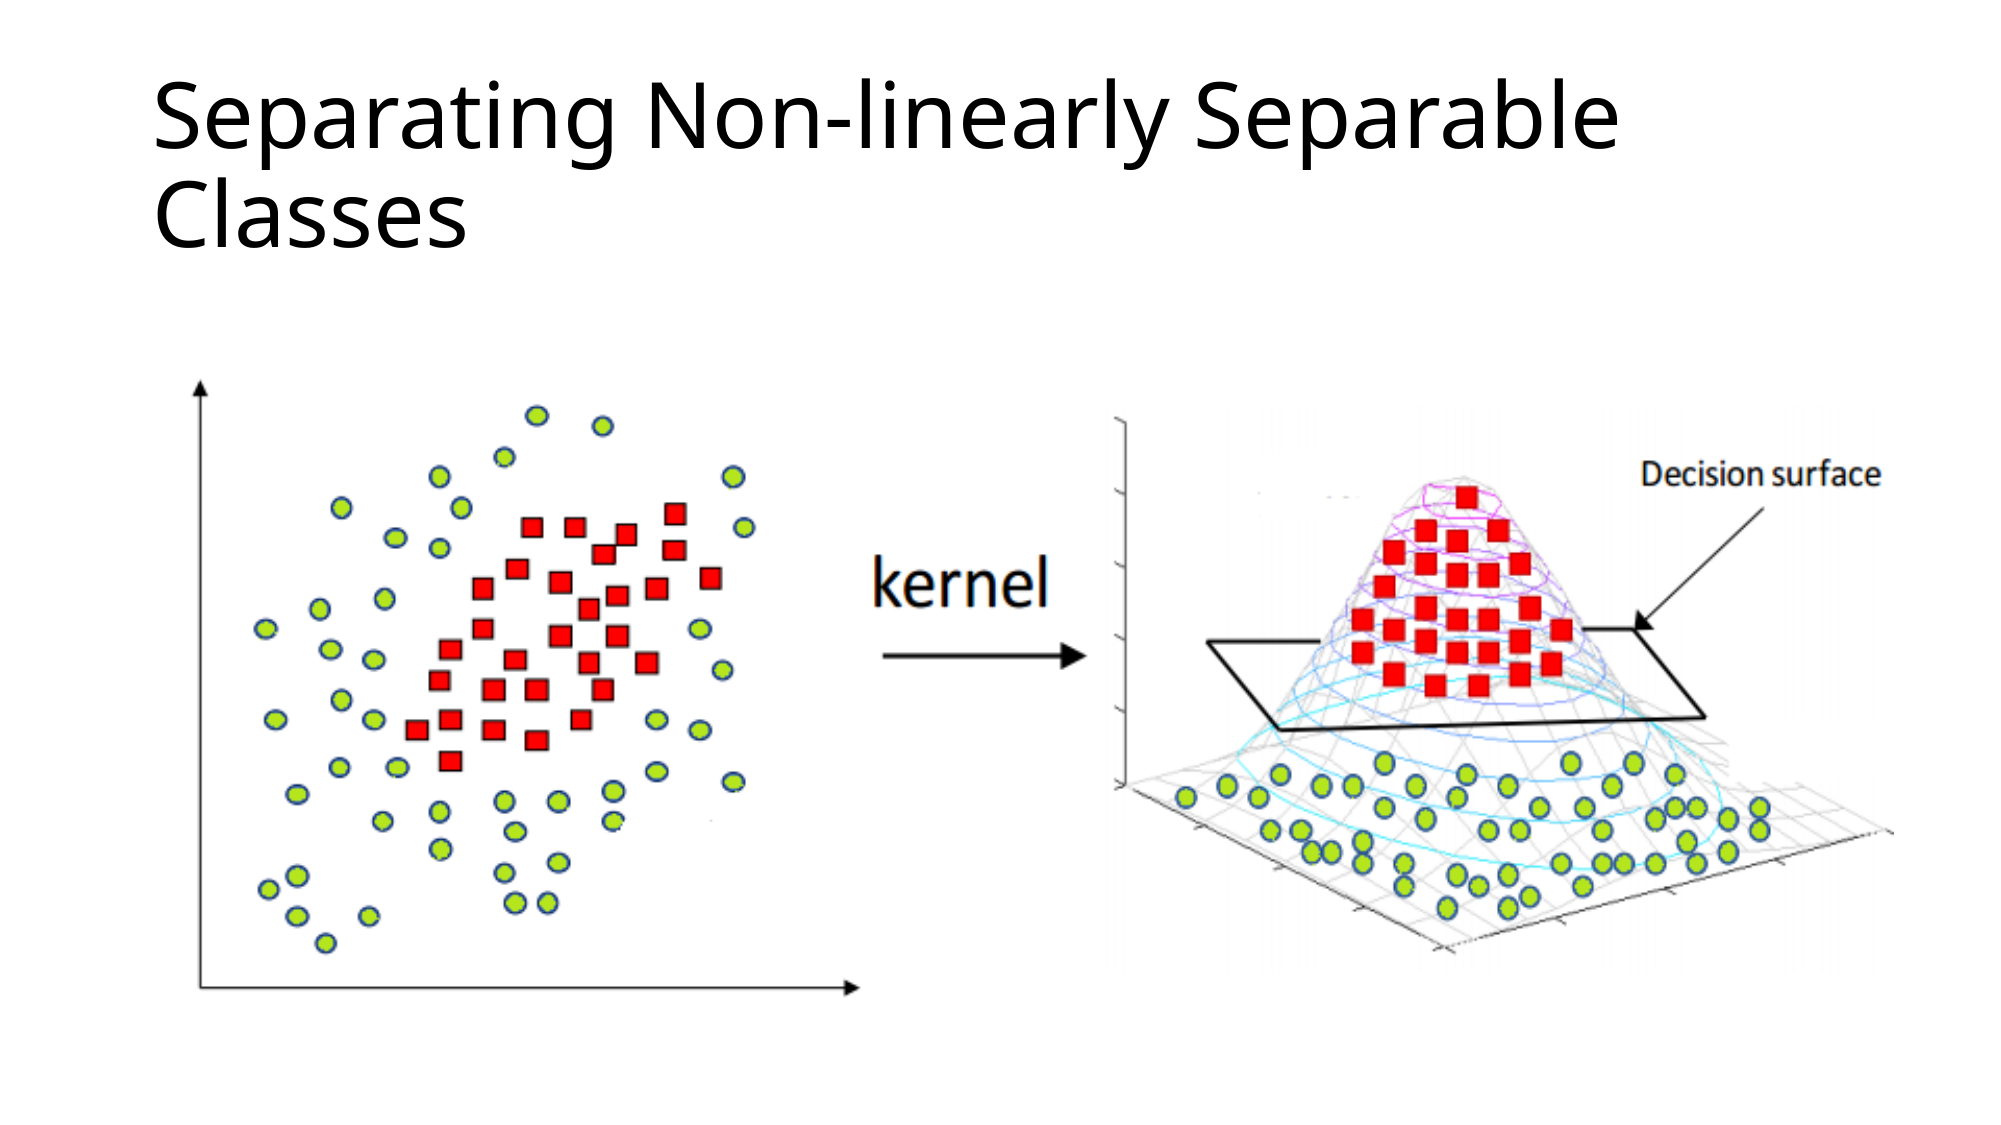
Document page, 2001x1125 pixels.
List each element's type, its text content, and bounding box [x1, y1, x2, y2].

title Separating Non-linearly Separable Classes [137, 59, 1863, 278]
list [148, 334, 1894, 1031]
